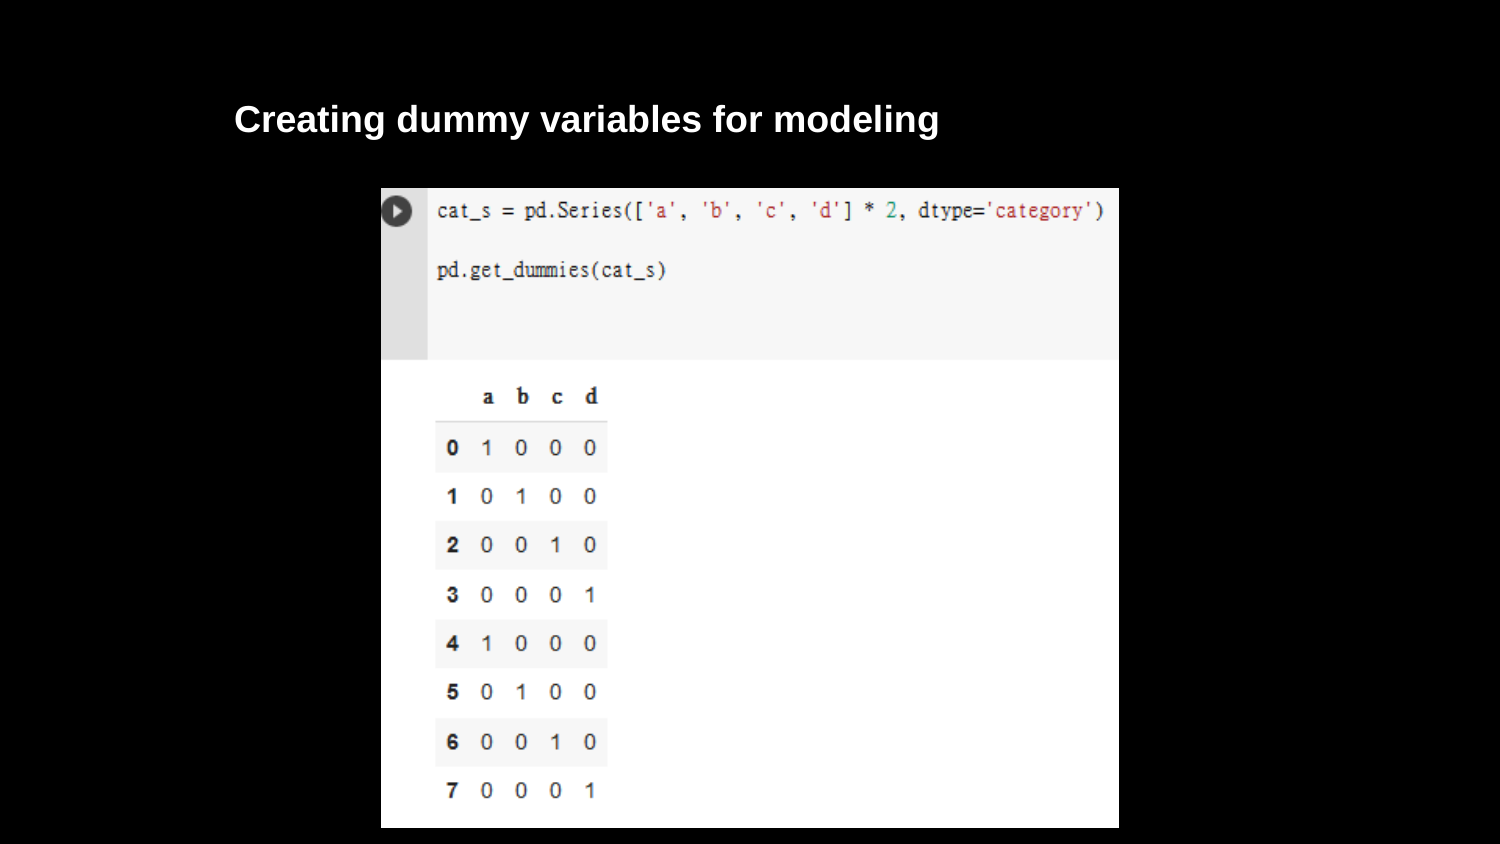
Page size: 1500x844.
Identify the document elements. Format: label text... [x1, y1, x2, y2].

picture [380, 188, 1119, 829]
title Creating dummy variables for modeling [51, 72, 1449, 167]
